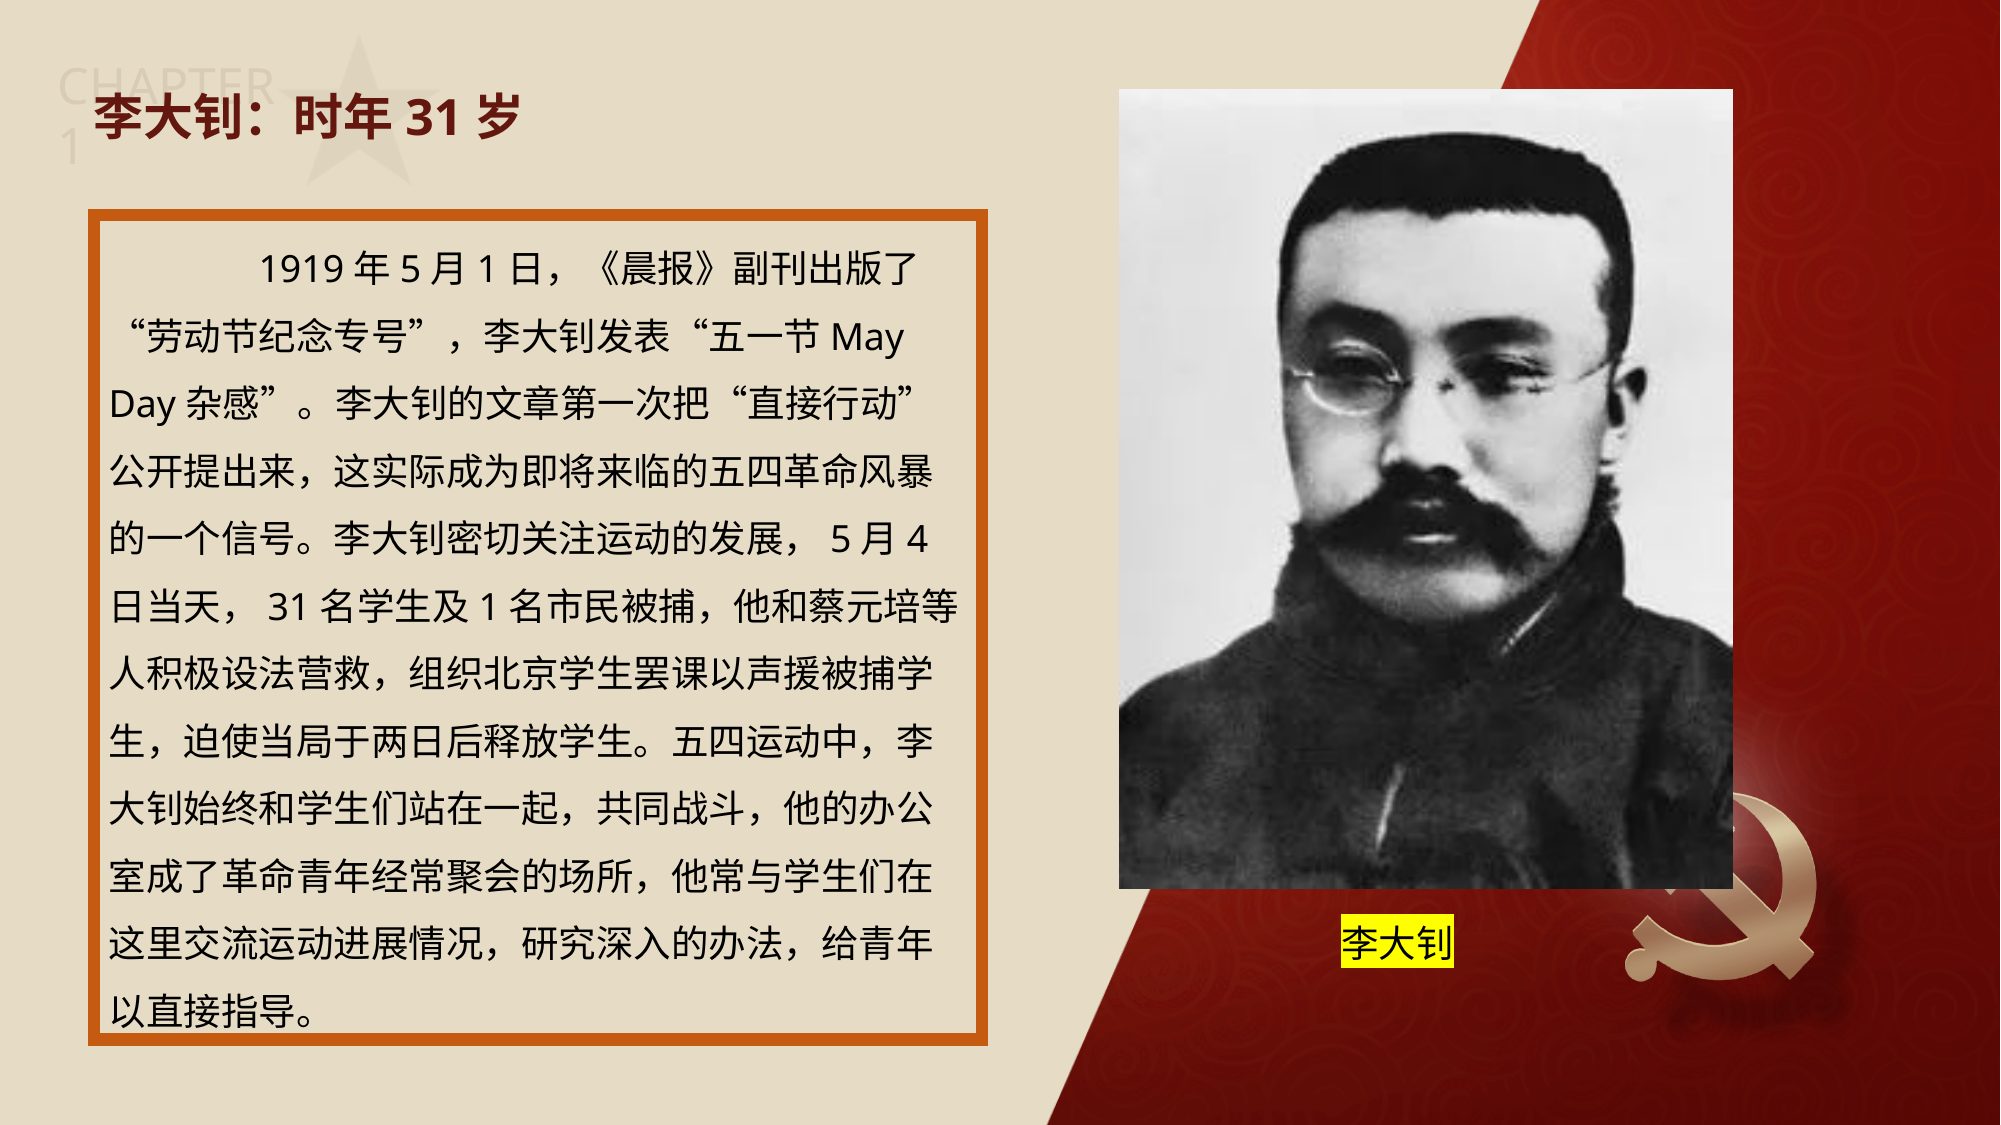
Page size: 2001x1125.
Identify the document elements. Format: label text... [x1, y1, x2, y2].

picture [1009, 0, 2000, 1125]
text_box 1919年5月1日，《晨报》副刊出版了“劳动节纪念专号”，李大钊发表“五一节May Day杂感”。李大钊的文章第一次把“直接行动”公开提出来，这实际成为即将来临的五四革命风暴的一个信号。李大钊密切关注运动的发展，5月4日当天，31名学生及1名市民被捕，他和蔡元培等人积极设法营救，组织北京学生罢课以声援被捕学生，迫使当局于两日后释放学生。五四运动中，李大钊始终和学生们站在一起，共同战斗，他的办公室成了革命青年经常聚会的场所，他常与学生们在这里交流运动进展情况，研究深入的办法，给青年以直接指导。 [93, 215, 983, 1040]
text_box 李大钊：时年31岁 [78, 78, 278, 153]
text_box 李大钊：时年31岁 [440, 78, 540, 153]
picture [278, 34, 440, 185]
text_box CHAPTER 1 [43, 47, 278, 183]
